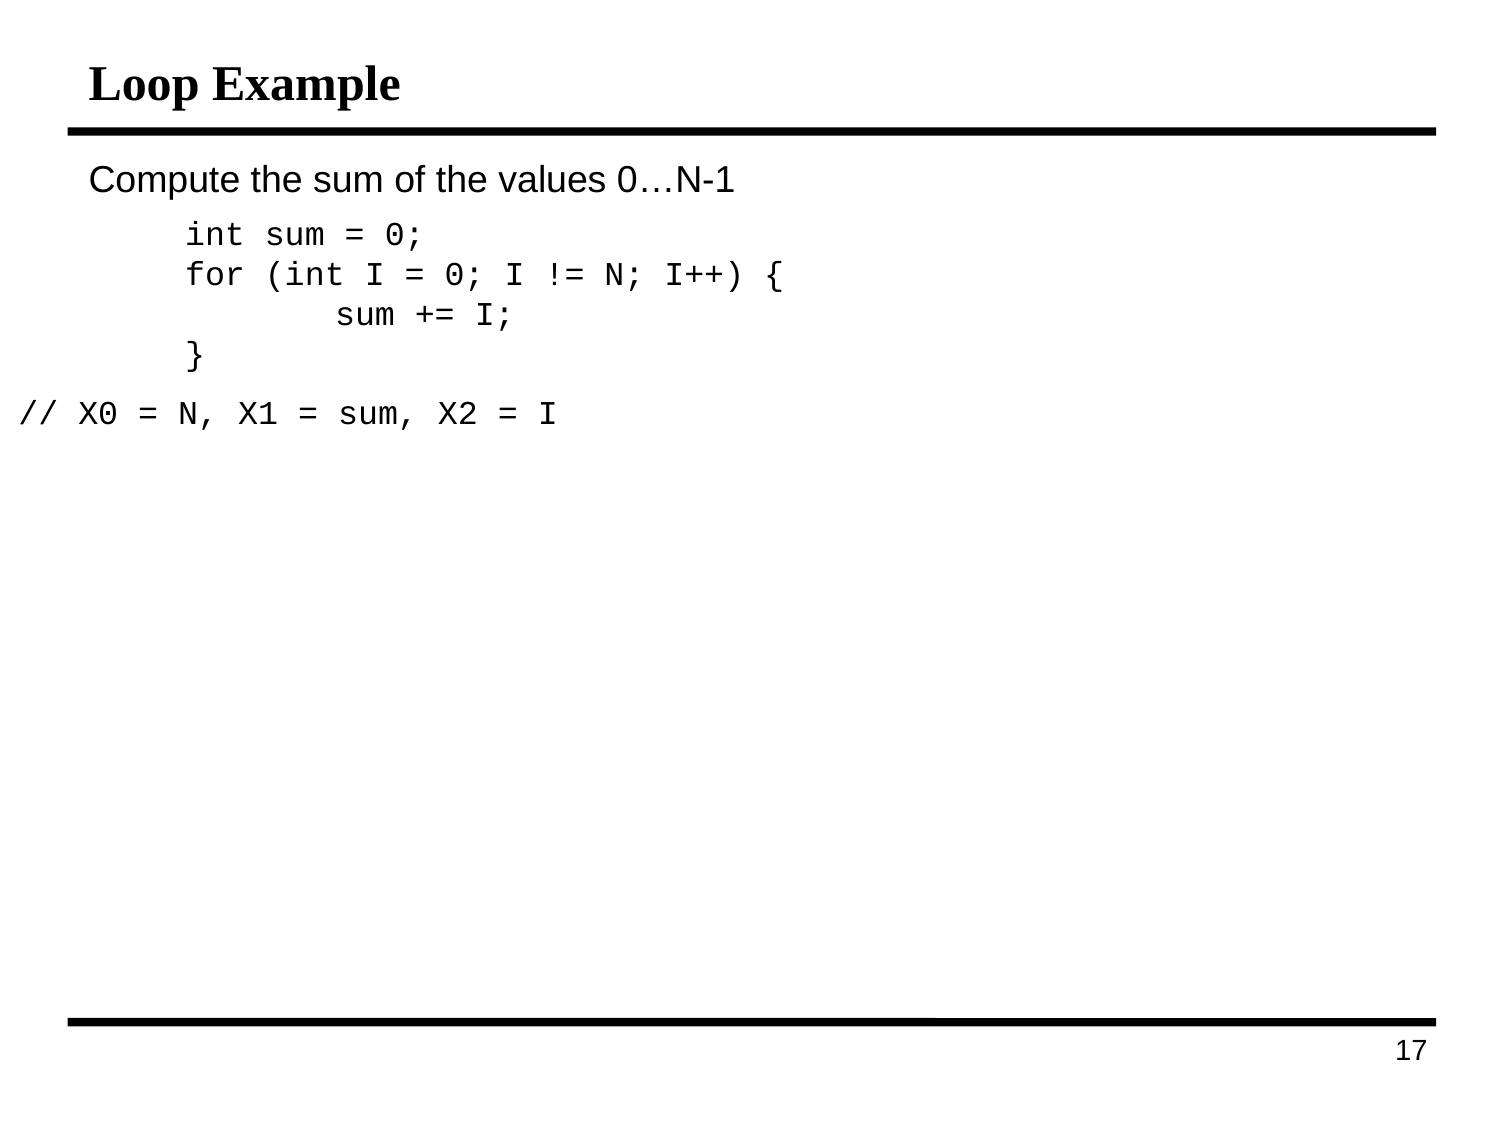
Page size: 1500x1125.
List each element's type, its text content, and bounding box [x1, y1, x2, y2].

text_box int sum = 0; for (int I = 0; I != N; I++) { sum += I; } [170, 204, 800, 380]
list Compute the sum of the values 0…N-1 [73, 148, 1431, 1012]
slide_number 25 [1134, 1023, 1443, 1099]
title Loop Example [73, 36, 1431, 124]
text_box // X0 = N, X1 = sum, X2 = I [3, 383, 574, 439]
